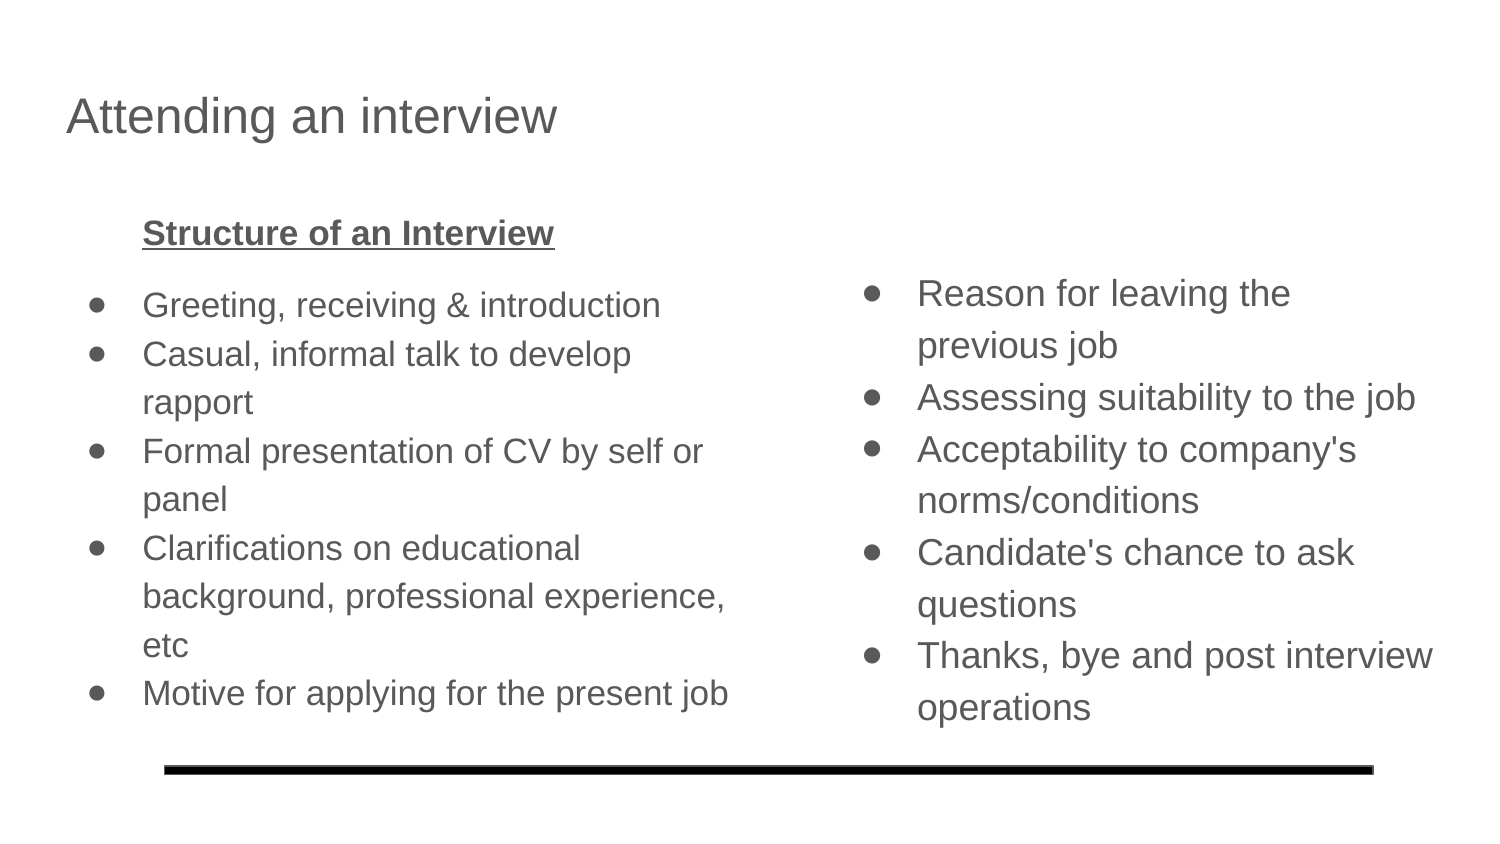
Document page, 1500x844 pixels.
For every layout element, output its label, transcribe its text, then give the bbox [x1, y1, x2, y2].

title Attending an interview [51, 72, 1449, 167]
list Structure of an Interview Greeting, receiving & introduction Casual, informal talk to develop rapport Formal presentation of CV by self or panel Clarifications on educational background, professional experience, etc Motive for applying for the present job [51, 189, 750, 747]
text_box [164, 765, 1374, 775]
list Reason for leaving the previous job Assessing suitability to the job Acceptability to company's norms/conditions Candidate's chance to ask questions Thanks, bye and post interview operations [752, 247, 1451, 819]
